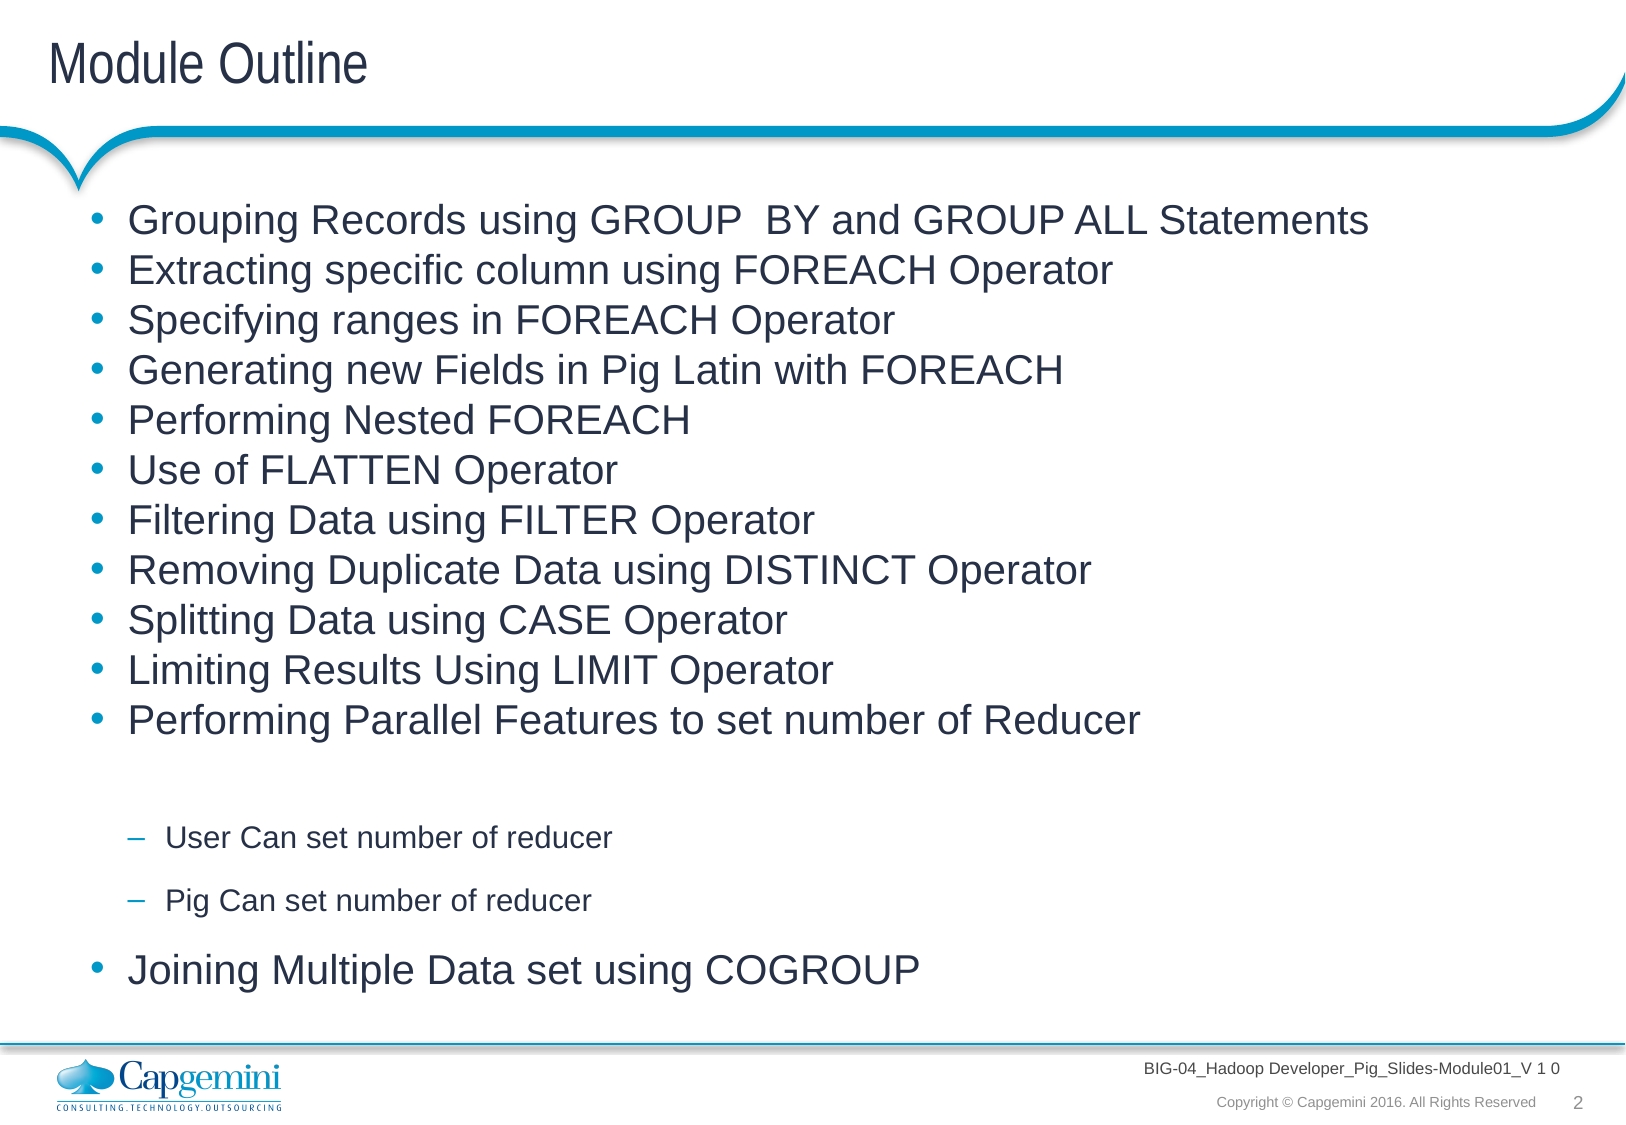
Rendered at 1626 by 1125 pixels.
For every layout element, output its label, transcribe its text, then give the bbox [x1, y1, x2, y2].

picture [57, 1059, 281, 1111]
title Module Outline [0, 0, 1625, 132]
list Grouping Records using GROUP BY and GROUP ALL Statements Extracting specific column using FOREACH Operator Specifying ranges in FOREACH Operator Generating new Fields in Pig Latin with FOREACH Performing Nested FOREACH Use of FLATTEN Operator Filtering Data using FILTER Operator Removing Duplicate Data using DISTINCT Operator Splitting Data using CASE Operator Limiting Results Using LIMIT Operator Performing Parallel Features to set number of Reducer User Can set number of reducer Pig Can set number of reducer Joining Multiple Data set using COGROUP [37, 187, 1432, 712]
